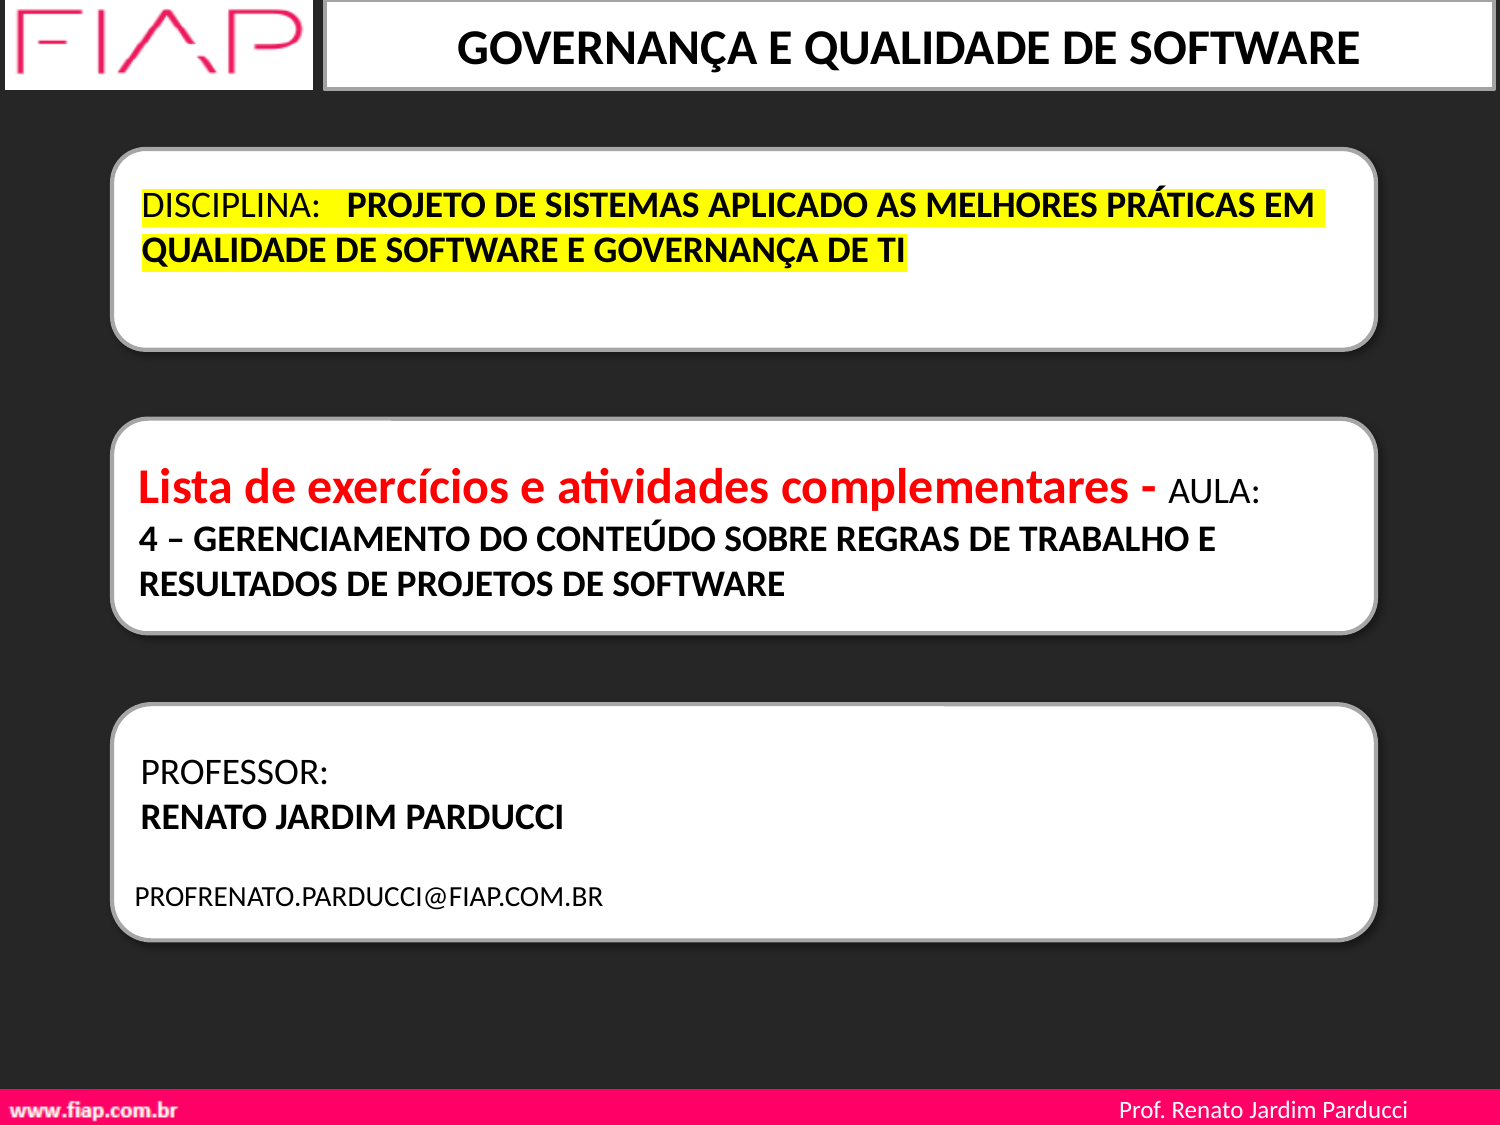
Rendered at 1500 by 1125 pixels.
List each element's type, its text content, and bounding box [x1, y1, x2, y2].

text_box Lista de exercícios e atividades complementares - AULA: 4 – GERENCIAMENTO DO CONTEÚDO SOBRE REGRAS DE TRABALHO E RESULTADOS DE PROJETOS DE SOFTWARE [123, 446, 1353, 612]
text_box [109, 146, 1379, 352]
text_box [109, 702, 1379, 943]
text_box DISCIPLINA: PROJETO DE SISTEMAS APLICADO AS MELHORES PRÁTICAS EM QUALIDADE DE SOFTWARE E GOVERNANÇA DE TI [126, 172, 1340, 323]
text_box PROFRENATO.PARDUCCI@FIAP.COM.BR [119, 869, 620, 920]
text_box PROFESSOR: RENATO JARDIM PARDUCCI [125, 739, 606, 845]
text_box [109, 416, 1379, 636]
